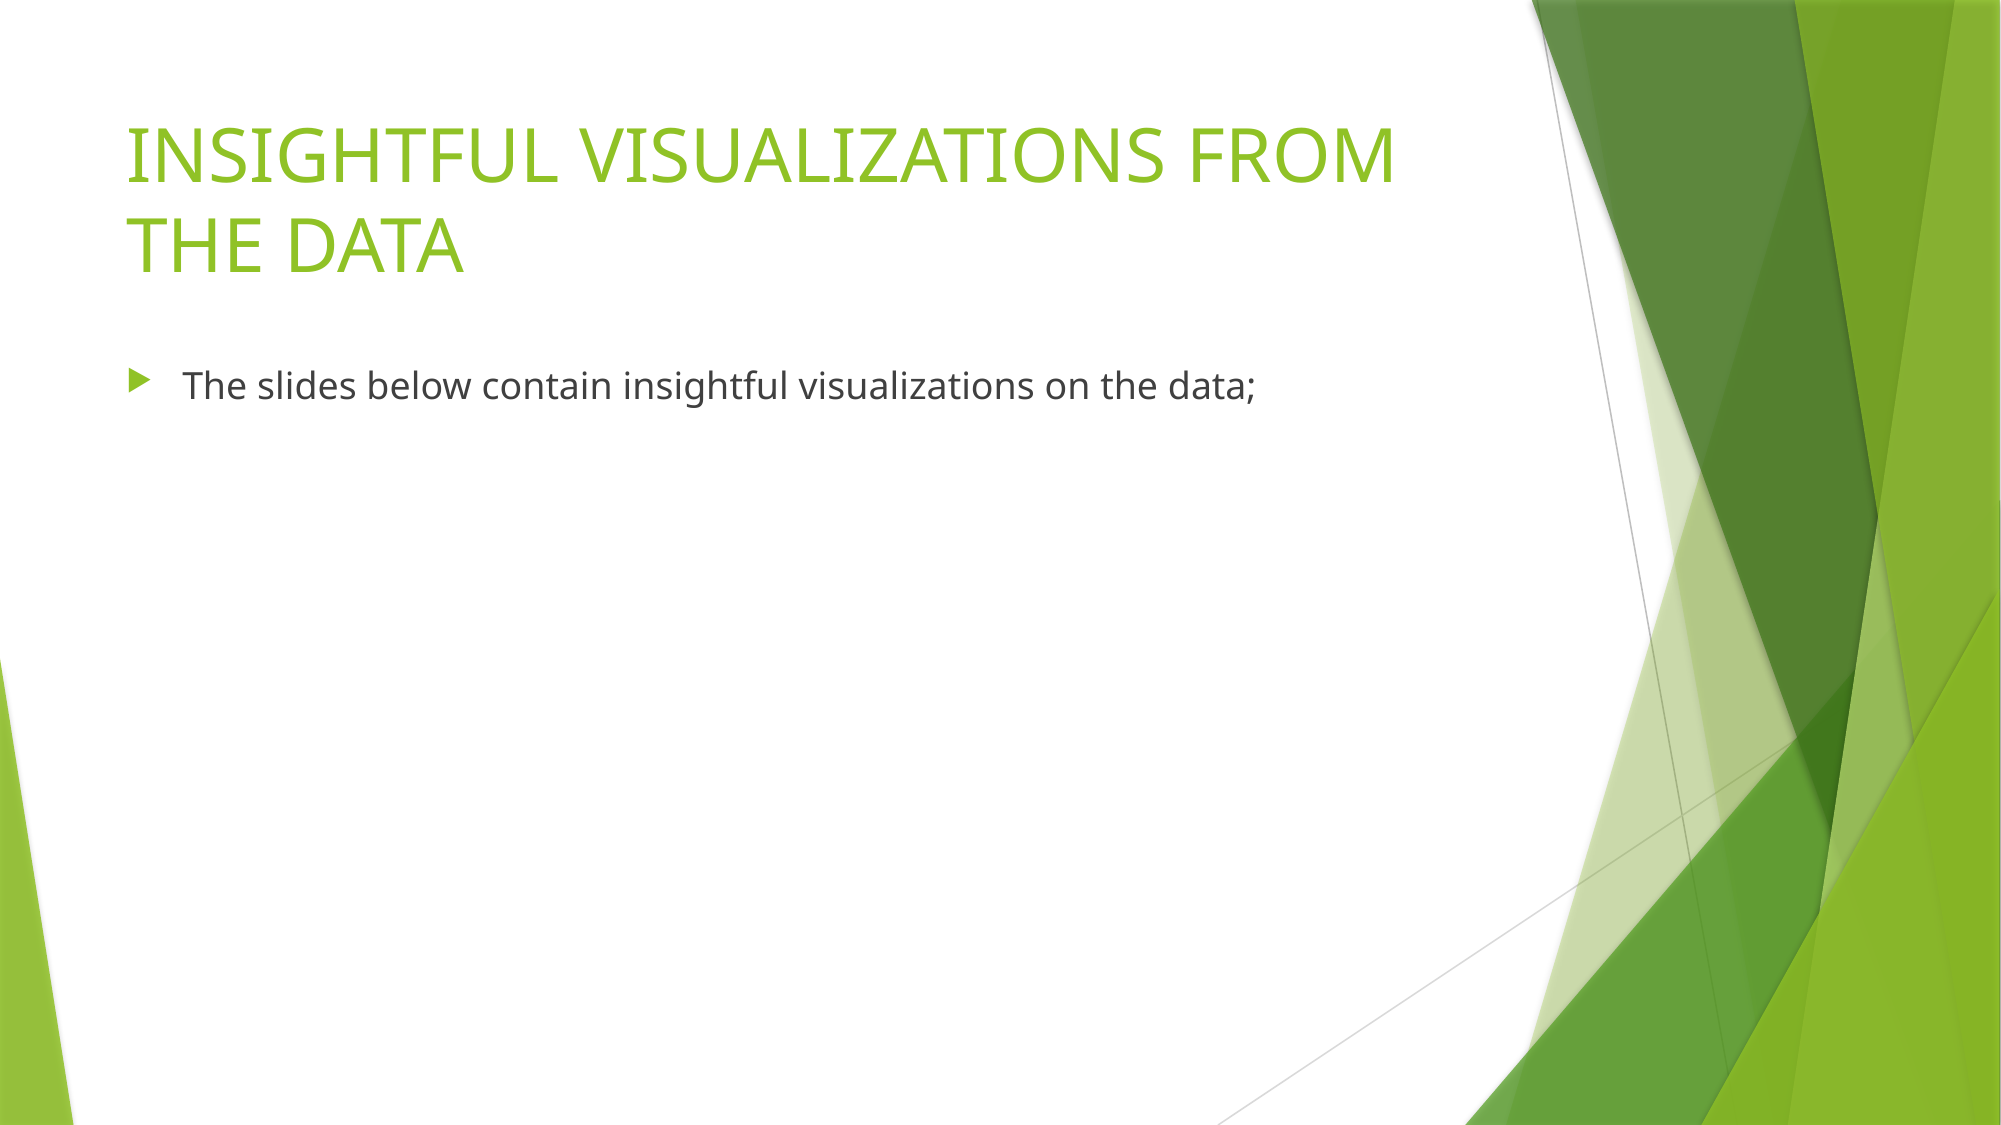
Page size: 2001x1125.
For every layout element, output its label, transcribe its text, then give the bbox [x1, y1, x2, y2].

list The slides below contain insightful visualizations on the data; [111, 354, 1522, 992]
title INSIGHTFUL VISUALIZATIONS FROM THE DATA [111, 99, 1522, 317]
